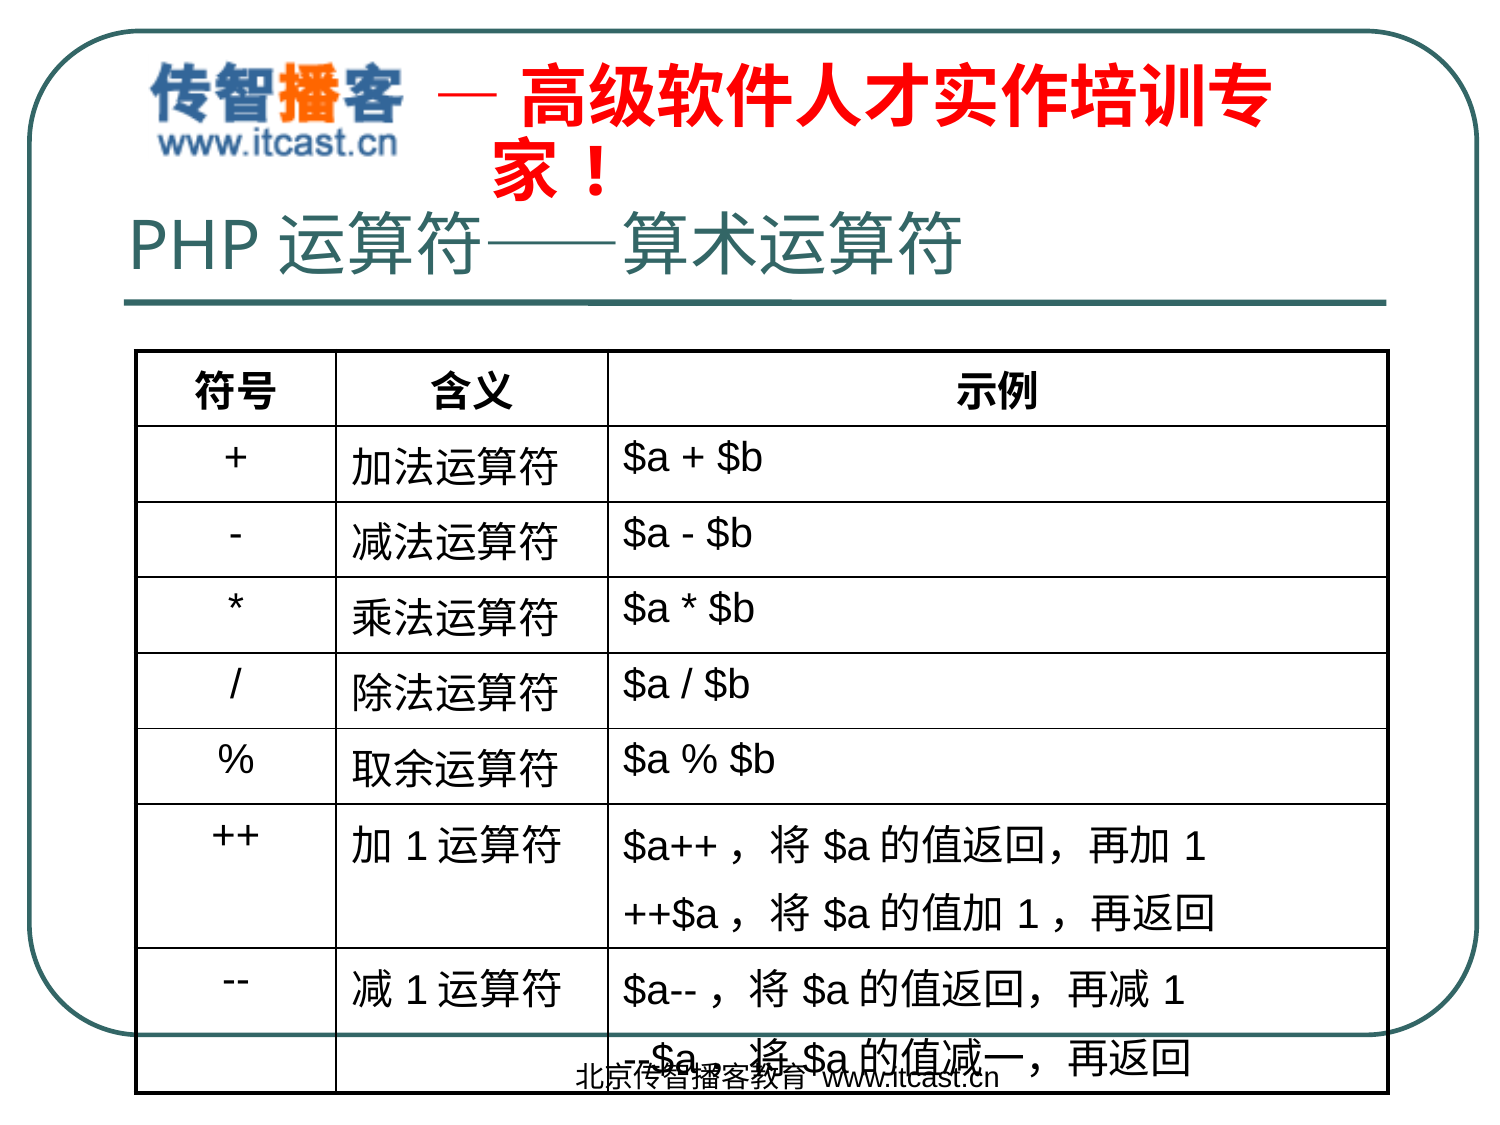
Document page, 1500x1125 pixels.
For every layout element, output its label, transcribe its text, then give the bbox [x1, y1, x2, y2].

table_cell - [138, 503, 335, 576]
table_cell + [138, 427, 335, 501]
table_cell $a / $b [609, 654, 1386, 728]
table_cell 减1运算符 [337, 949, 607, 1091]
table_cell * [138, 578, 335, 652]
table_cell / [138, 654, 335, 728]
table_cell 加法运算符 [337, 427, 607, 501]
table_cell 乘法运算符 [337, 578, 607, 652]
table_cell % [138, 729, 335, 803]
title PHP运算符——算术运算符 [111, 54, 1375, 292]
table_header 示例 [609, 353, 1386, 425]
table_cell -- [138, 949, 335, 1091]
table_cell $a + $b [609, 427, 1386, 501]
table_cell 取余运算符 [337, 729, 607, 803]
table_cell 除法运算符 [337, 654, 607, 728]
table_cell 加1运算符 [337, 805, 607, 947]
table_cell $a--，将$a的值返回，再减1 --$a，将$a的值减一，再返回 [609, 949, 1386, 1091]
table_cell $a % $b [609, 729, 1386, 803]
table_cell 减法运算符 [337, 503, 607, 576]
table_header 含义 [337, 353, 607, 425]
table_cell $a - $b [609, 503, 1386, 576]
table_cell $a * $b [609, 578, 1386, 652]
table_cell $a++，将$a的值返回，再加1 ++$a，将$a的值加1，再返回 [609, 805, 1386, 947]
table_header 符号 [138, 353, 335, 425]
table_cell ++ [138, 805, 335, 947]
